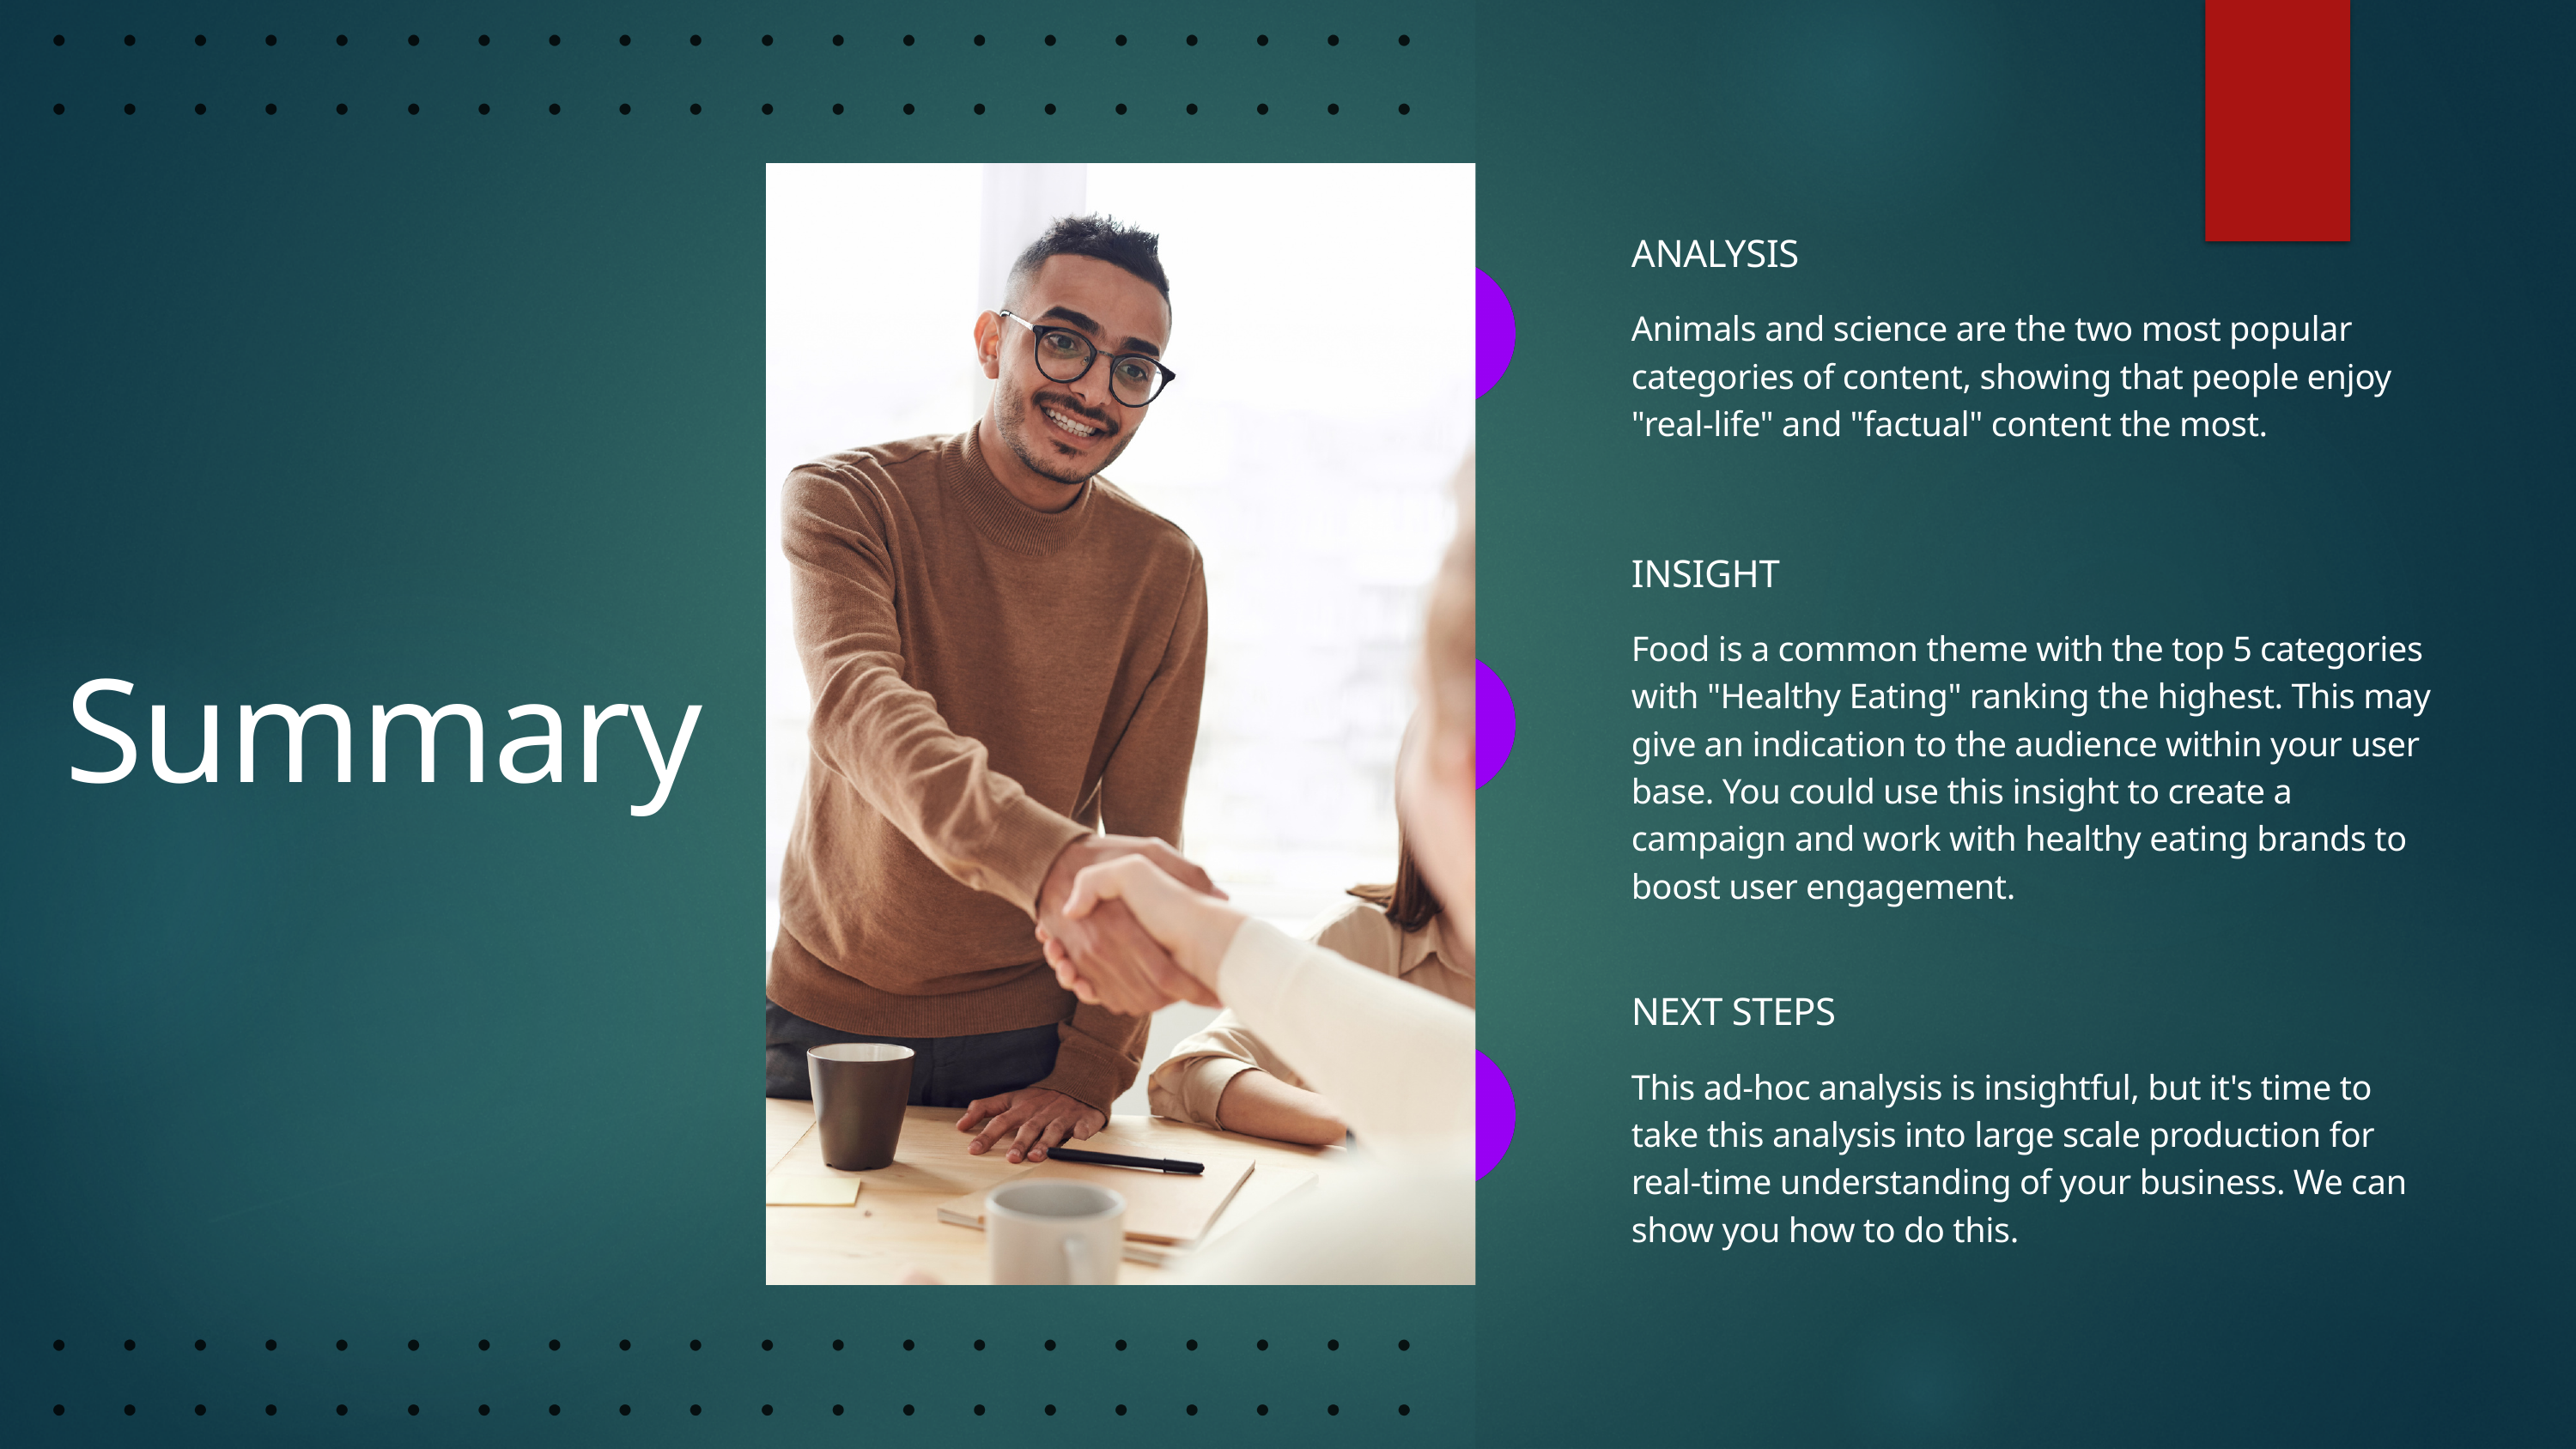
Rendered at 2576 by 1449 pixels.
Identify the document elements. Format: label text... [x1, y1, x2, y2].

text_box [1475, 0, 2576, 1449]
text_box This ad-hoc analysis is insightful, but it's time to take this analysis into large scale production for real-time understanding of your business. We can show you how to do this. [1631, 1058, 2432, 1250]
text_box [1631, 221, 2432, 447]
text_box NEXT STEPS [1631, 980, 2432, 1034]
picture [0, 163, 1562, 1449]
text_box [1631, 542, 2432, 909]
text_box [46, 0, 1414, 118]
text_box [46, 1335, 1414, 1449]
text_box Summary [64, 639, 727, 811]
